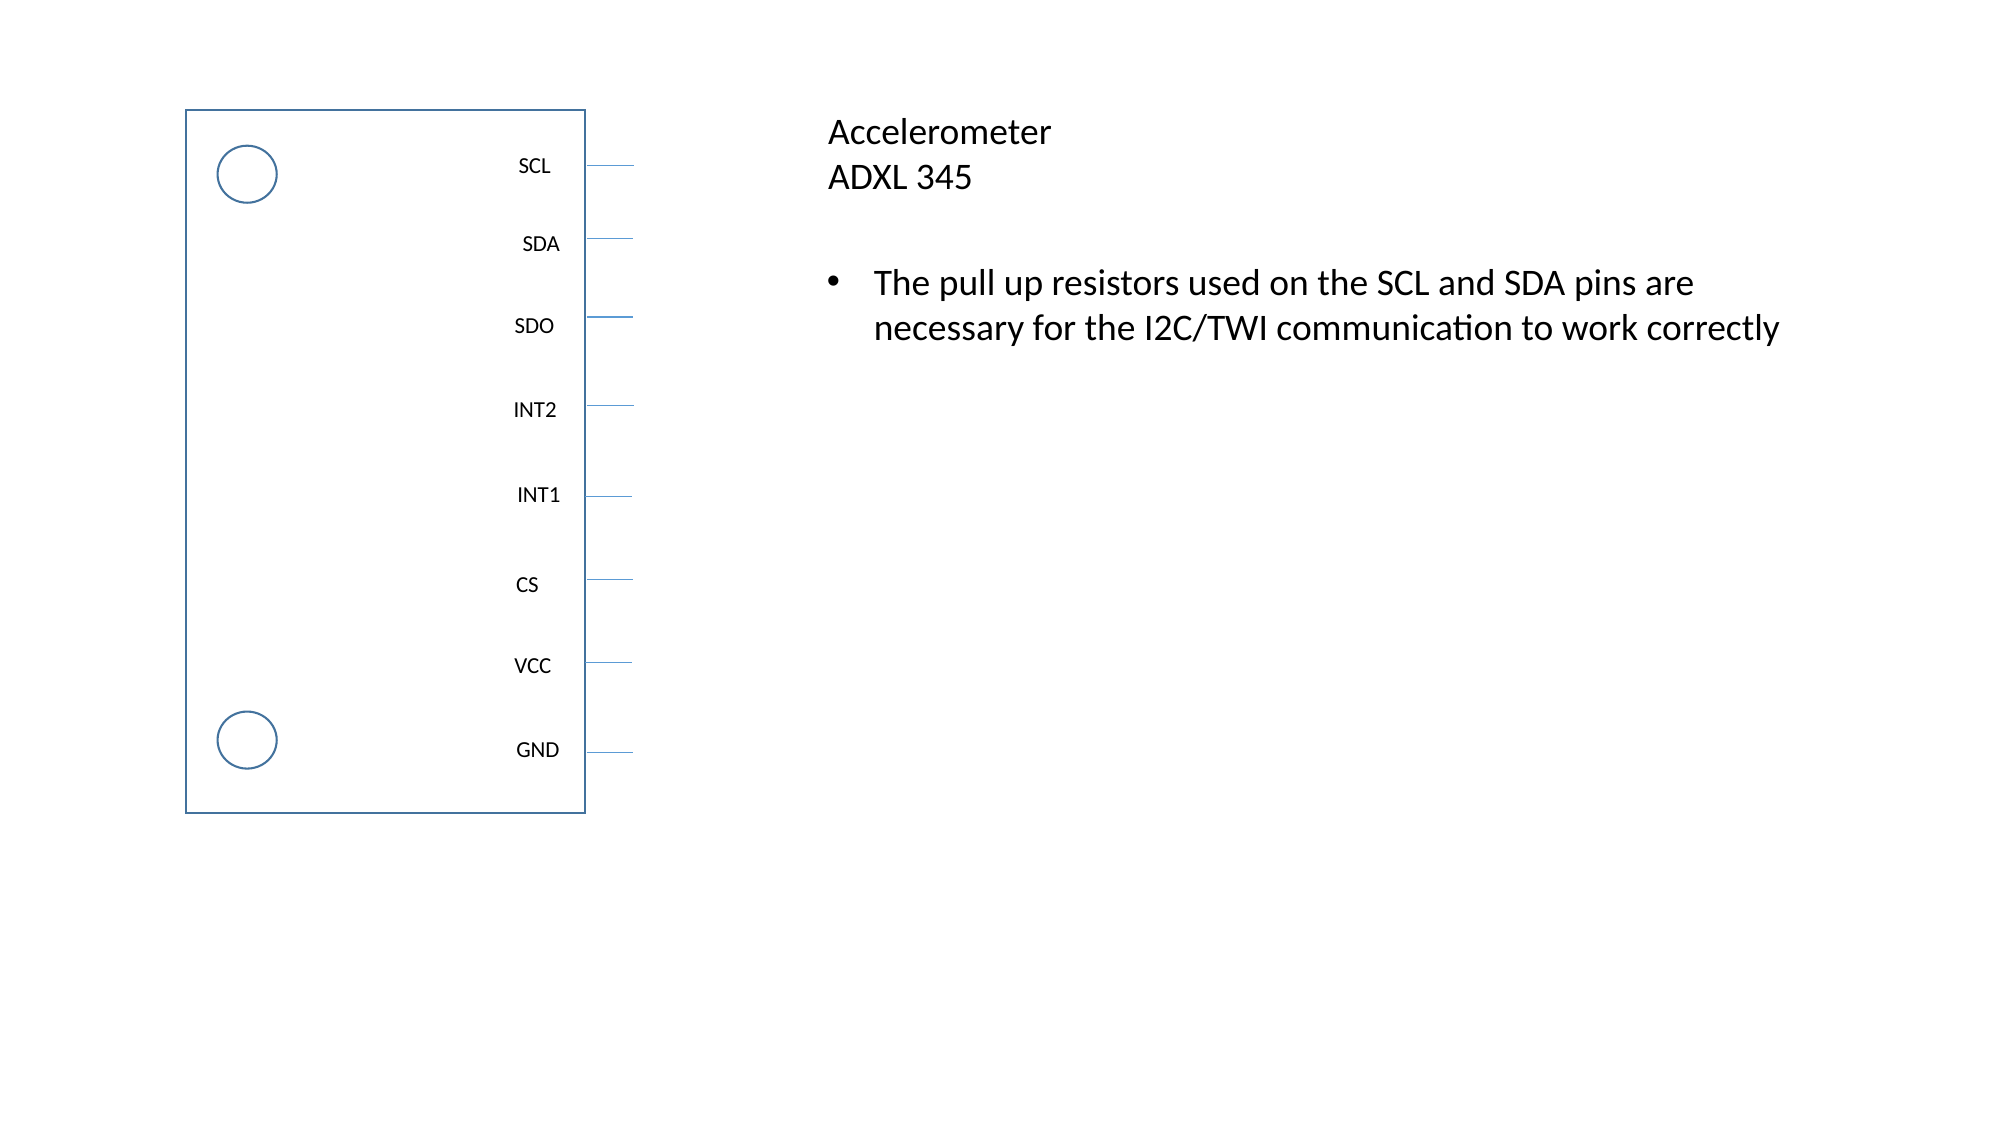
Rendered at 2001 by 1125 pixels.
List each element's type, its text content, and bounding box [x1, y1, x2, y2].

text_box [216, 710, 278, 770]
text_box SCL [503, 143, 567, 186]
text_box The pull up resistors used on the SCL and SDA pins are necessary for the I2C/TWI communication to work correctly [812, 250, 1812, 356]
text_box INT2 [498, 387, 573, 430]
text_box CS [501, 562, 554, 605]
text_box [216, 144, 278, 204]
text_box SDO [499, 303, 570, 346]
text_box GND [501, 727, 575, 770]
text_box INT1 [502, 472, 576, 515]
text_box SDA [507, 221, 575, 264]
text_box VCC [499, 643, 567, 686]
text_box [185, 109, 586, 814]
text_box Accelerometer ADXL 345 [813, 99, 1068, 205]
